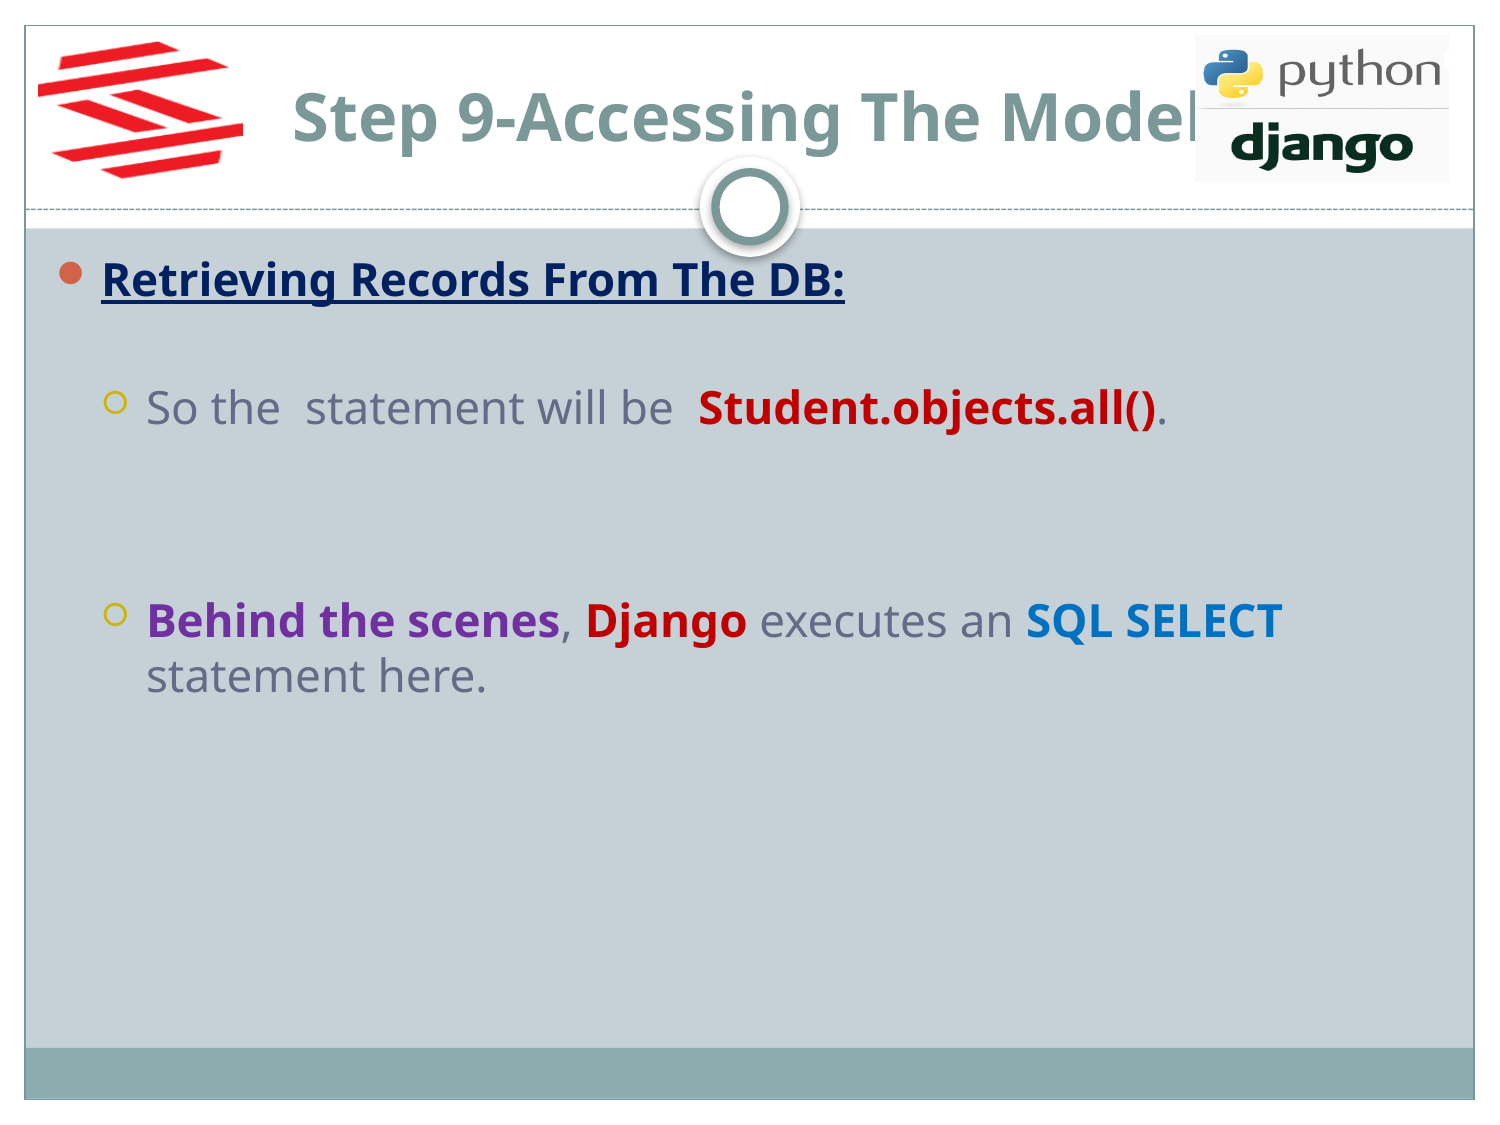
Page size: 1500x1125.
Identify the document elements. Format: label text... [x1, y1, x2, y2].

list Retrieving Records From The DB: So the statement will be Student.objects.all(). Behind the scenes, Django executes an SQL SELECT statement here. [41, 243, 1471, 1125]
picture [37, 40, 243, 185]
picture [1195, 34, 1449, 183]
title Step 9-Accessing The Model [237, 37, 1190, 162]
